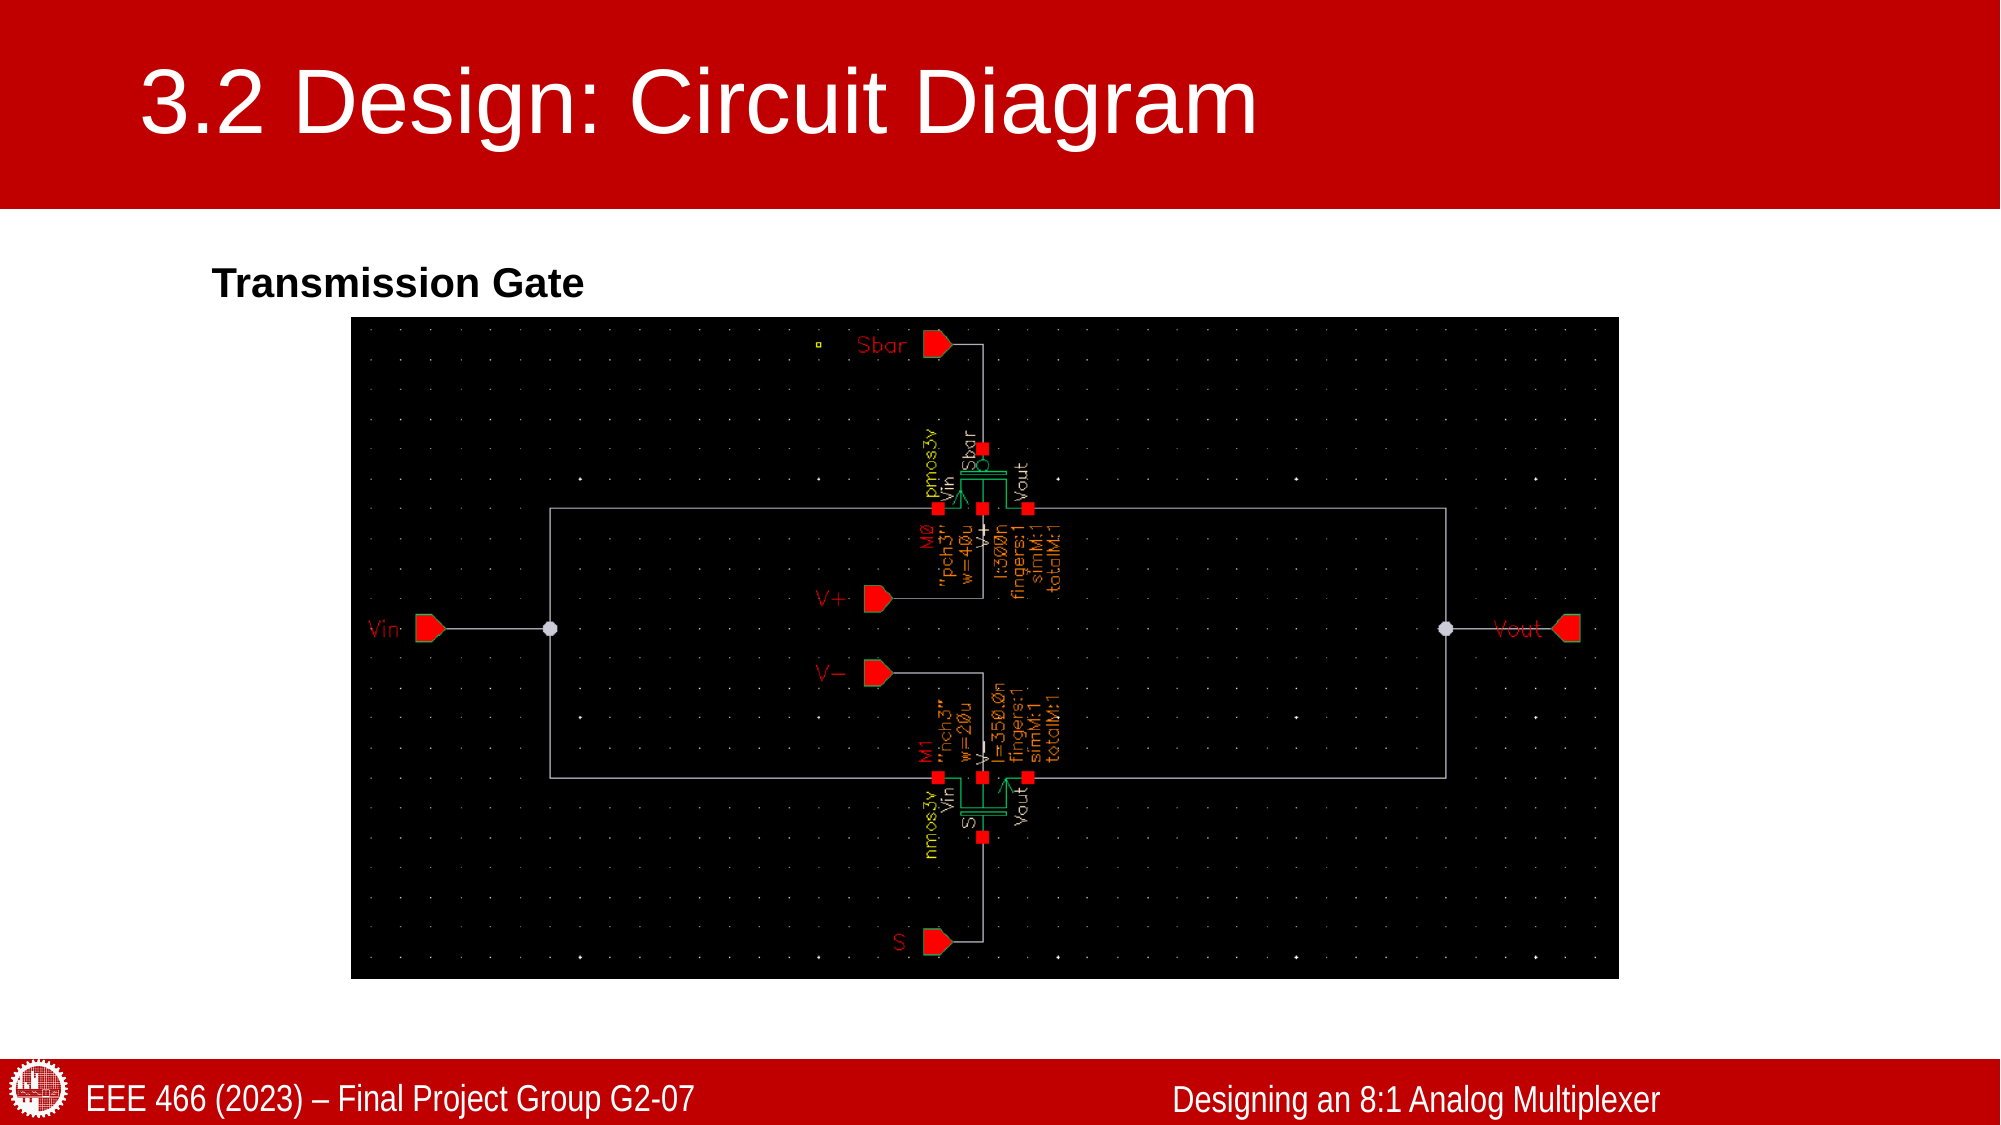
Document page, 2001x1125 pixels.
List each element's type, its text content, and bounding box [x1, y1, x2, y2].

picture [8, 1059, 71, 1118]
picture [0, 0, 2000, 209]
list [351, 317, 1619, 979]
footer Designing an 8:1 Analog Multiplexer [1157, 1067, 1979, 1125]
slide_number EEE 466 (2023) – Final Project Group G2-07 [70, 1066, 863, 1125]
list Transmission Gate [196, 248, 783, 443]
